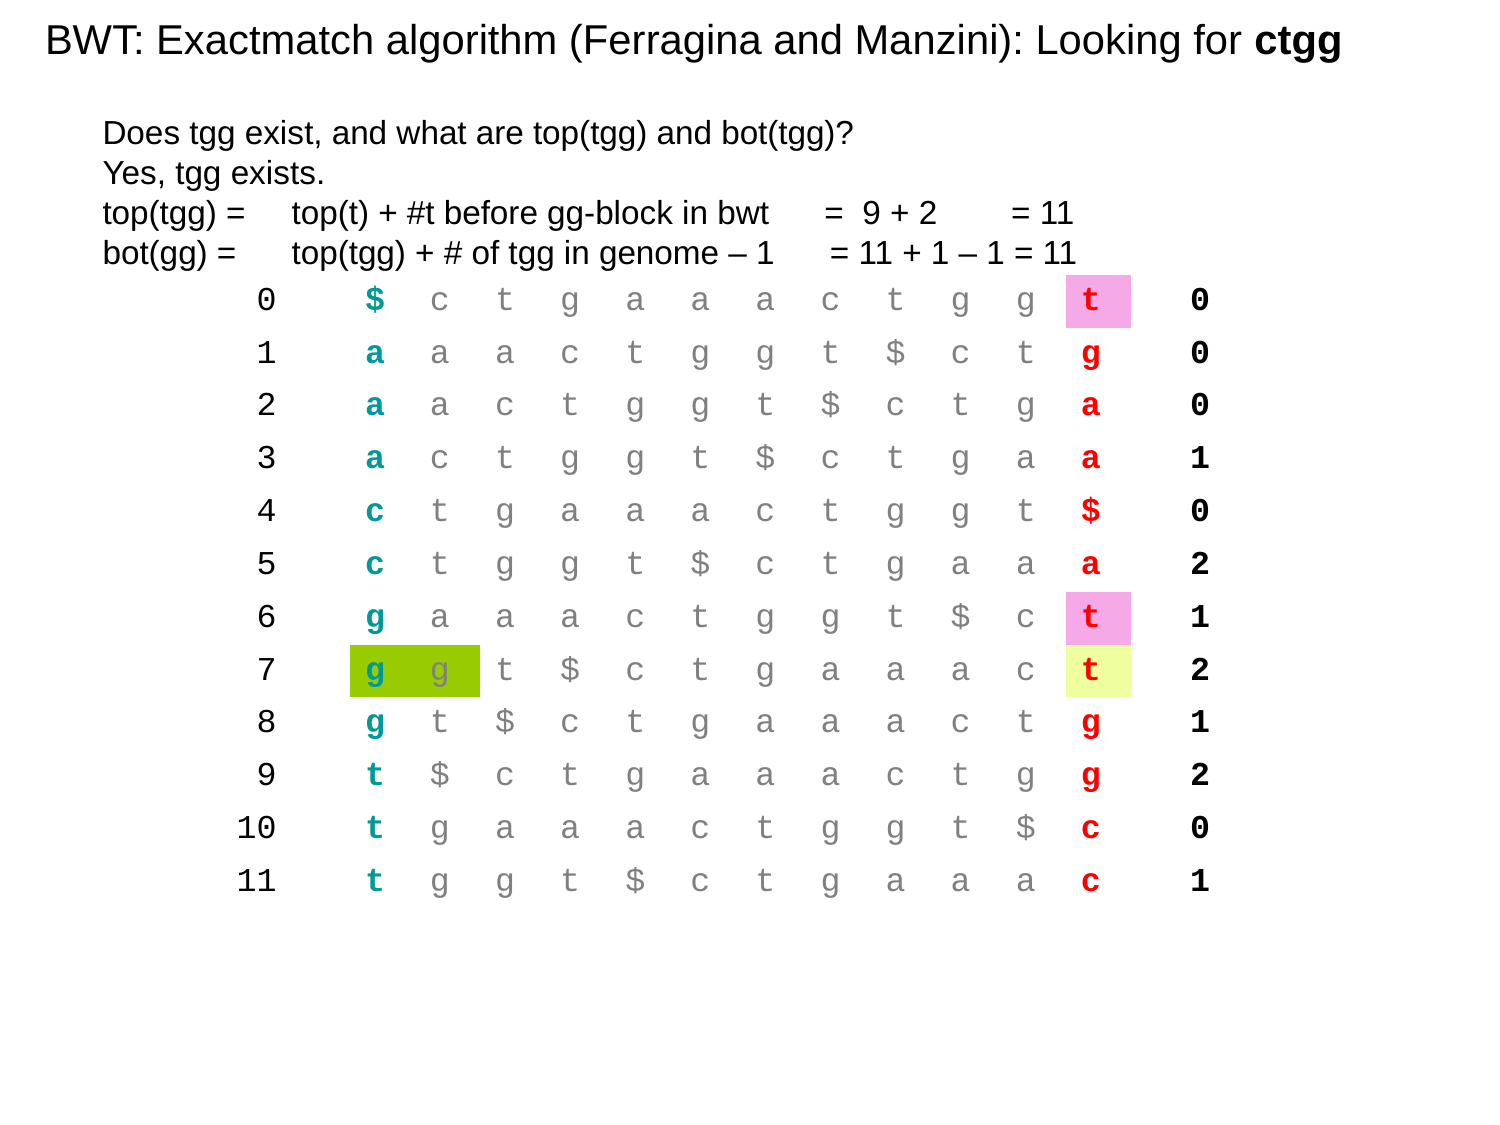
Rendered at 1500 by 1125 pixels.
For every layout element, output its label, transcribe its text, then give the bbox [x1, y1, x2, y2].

table_cell t [1001, 697, 1066, 750]
table_cell c [675, 856, 740, 909]
table_cell $ [936, 592, 1001, 645]
table_header a [675, 280, 740, 328]
table_cell 1 [163, 328, 292, 381]
table_cell t [871, 592, 936, 645]
table_cell 1 [1138, 433, 1225, 486]
table_cell c [350, 539, 415, 592]
table_cell t [610, 328, 675, 381]
table_header g [545, 280, 610, 328]
table_header 0 [1138, 275, 1225, 328]
table_cell a [871, 645, 936, 697]
table_cell g [1066, 697, 1131, 750]
table_cell c [936, 697, 1001, 750]
table_header a [610, 280, 675, 328]
text_box Does tgg exist, and what are top(tgg) and bot(tgg)? Yes, tgg exists. top(tgg) = top(t) + #t before gg-block in bwt = 9 + 2 = 11 bot(gg) = top(tgg) + # of tgg in genome – 1 = 11 + 1 – 1 = 11 [87, 103, 1104, 280]
table_cell a [480, 328, 545, 381]
table_cell c [740, 539, 806, 592]
table_cell $ [1066, 486, 1131, 539]
table_cell t [871, 433, 936, 486]
table_cell $ [415, 750, 480, 803]
table_cell $ [1001, 803, 1066, 856]
table_cell g [545, 433, 610, 486]
table_header g [936, 280, 1001, 328]
table_cell g [1001, 750, 1066, 803]
table_cell t [675, 433, 740, 486]
table_cell 10 [163, 803, 292, 856]
table_header c [806, 280, 871, 328]
table_cell g [480, 856, 545, 909]
table_cell t [1001, 328, 1066, 381]
table_cell c [610, 645, 675, 697]
table_cell a [545, 486, 610, 539]
table_cell g [871, 803, 936, 856]
table_cell a [871, 856, 936, 909]
table_cell c [675, 803, 740, 856]
table_cell c [480, 750, 545, 803]
table_cell g [806, 803, 871, 856]
table_cell t [1066, 645, 1131, 697]
table_cell c [740, 486, 806, 539]
table_cell a [610, 486, 675, 539]
table_header t [871, 280, 936, 328]
table_cell t [545, 856, 610, 909]
table_cell a [1001, 539, 1066, 592]
table_cell a [740, 697, 806, 750]
table_cell c [1001, 592, 1066, 645]
table_cell t [415, 539, 480, 592]
table_cell g [675, 381, 740, 433]
table_cell g [740, 328, 806, 381]
table_cell t [415, 486, 480, 539]
table_cell g [740, 645, 806, 697]
table_cell g [1066, 328, 1131, 381]
table_header t [480, 280, 545, 328]
table_cell a [1066, 539, 1131, 592]
table_cell a [1066, 381, 1131, 433]
table_cell 5 [163, 539, 292, 592]
table_cell g [545, 539, 610, 592]
table_cell a [610, 803, 675, 856]
table_cell c [610, 592, 675, 645]
table_cell t [740, 381, 806, 433]
table_cell 1 [1138, 697, 1225, 750]
table_cell g [480, 539, 545, 592]
table_cell $ [610, 856, 675, 909]
table_cell c [1001, 645, 1066, 697]
table_cell a [350, 328, 415, 381]
table_cell g [1066, 750, 1131, 803]
table_cell a [350, 433, 415, 486]
table_cell 8 [163, 697, 292, 750]
text_box BWT: Exactmatch algorithm (Ferragina and Manzini): Looking for ctgg [0, 0, 1388, 75]
table_cell t [740, 856, 806, 909]
table_cell 1 [1138, 856, 1225, 941]
table_cell c [871, 381, 936, 433]
table_cell a [806, 697, 871, 750]
table_header $ [350, 280, 415, 328]
table_cell c [806, 433, 871, 486]
table_cell t [936, 803, 1001, 856]
table_cell c [871, 750, 936, 803]
table_cell a [1001, 856, 1066, 909]
table_cell a [350, 381, 415, 433]
table_cell a [936, 645, 1001, 697]
table_cell 2 [1138, 645, 1225, 697]
table_cell $ [545, 645, 610, 697]
table_cell 4 [163, 486, 292, 539]
table_header a [740, 280, 806, 328]
table_cell g [415, 803, 480, 856]
table_cell 3 [163, 433, 292, 486]
table_cell 6 [163, 592, 292, 645]
table_cell 7 [163, 645, 292, 697]
table_cell t [545, 381, 610, 433]
table_cell c [1066, 856, 1131, 909]
table_cell g [350, 592, 415, 645]
table_cell 2 [163, 381, 292, 433]
table_cell 2 [1138, 539, 1225, 592]
table_cell $ [480, 697, 545, 750]
table_cell g [936, 486, 1001, 539]
table_cell a [675, 750, 740, 803]
table_cell t [545, 750, 610, 803]
table_cell g [675, 697, 740, 750]
table_cell g [350, 645, 415, 697]
table_cell g [806, 856, 871, 909]
table_cell g [936, 433, 1001, 486]
table_cell a [480, 592, 545, 645]
table_cell t [350, 856, 415, 909]
table_cell 0 [1138, 803, 1225, 856]
table_cell t [936, 381, 1001, 433]
table_header c [415, 280, 480, 328]
table_cell g [480, 486, 545, 539]
table_cell t [350, 803, 415, 856]
table_cell c [545, 328, 610, 381]
table_cell t [1066, 592, 1131, 645]
table_cell t [806, 328, 871, 381]
table_cell g [610, 381, 675, 433]
table_cell c [936, 328, 1001, 381]
table_cell 0 [1138, 486, 1225, 539]
table_cell g [610, 750, 675, 803]
table_cell g [415, 645, 480, 697]
table_cell a [806, 750, 871, 803]
table_cell g [610, 433, 675, 486]
table_cell $ [675, 539, 740, 592]
table_cell c [350, 486, 415, 539]
table_cell t [350, 750, 415, 803]
table_cell t [806, 486, 871, 539]
table_cell a [1001, 433, 1066, 486]
table_cell t [675, 592, 740, 645]
table_cell a [740, 750, 806, 803]
table_cell a [415, 592, 480, 645]
table_cell c [1066, 803, 1131, 856]
table_cell g [871, 486, 936, 539]
table_cell g [740, 592, 806, 645]
table_cell c [545, 697, 610, 750]
table_cell a [936, 539, 1001, 592]
table_cell 9 [163, 750, 292, 803]
table_cell 11 [163, 856, 292, 909]
table_cell t [610, 539, 675, 592]
table_cell t [610, 697, 675, 750]
table_cell a [936, 856, 1001, 909]
table_cell g [1001, 381, 1066, 433]
table_cell a [545, 592, 610, 645]
table_cell g [415, 856, 480, 909]
table_cell a [545, 803, 610, 856]
table_cell g [871, 539, 936, 592]
table_cell 0 [1138, 328, 1225, 381]
table_cell g [350, 697, 415, 750]
table_cell t [936, 750, 1001, 803]
table_cell $ [871, 328, 936, 381]
table_cell a [675, 486, 740, 539]
table_cell 2 [1138, 750, 1225, 803]
table_cell a [415, 328, 480, 381]
table_cell $ [806, 381, 871, 433]
table_cell t [415, 697, 480, 750]
table_cell t [1001, 486, 1066, 539]
table_cell 0 [1138, 381, 1225, 433]
table_cell c [480, 381, 545, 433]
table_cell t [675, 645, 740, 697]
table_cell a [1066, 433, 1131, 486]
table_cell a [871, 697, 936, 750]
table_cell c [415, 433, 480, 486]
table_cell a [806, 645, 871, 697]
table_header t [1066, 275, 1131, 328]
table_header 0 [163, 275, 292, 328]
table_cell t [740, 803, 806, 856]
table_cell g [675, 328, 740, 381]
table_header g [1001, 280, 1066, 328]
table_cell t [480, 645, 545, 697]
table_cell t [480, 433, 545, 486]
table_cell a [415, 381, 480, 433]
table_cell t [806, 539, 871, 592]
table_cell $ [740, 433, 806, 486]
table_cell g [806, 592, 871, 645]
table_cell a [480, 803, 545, 856]
table_cell 1 [1138, 592, 1225, 645]
